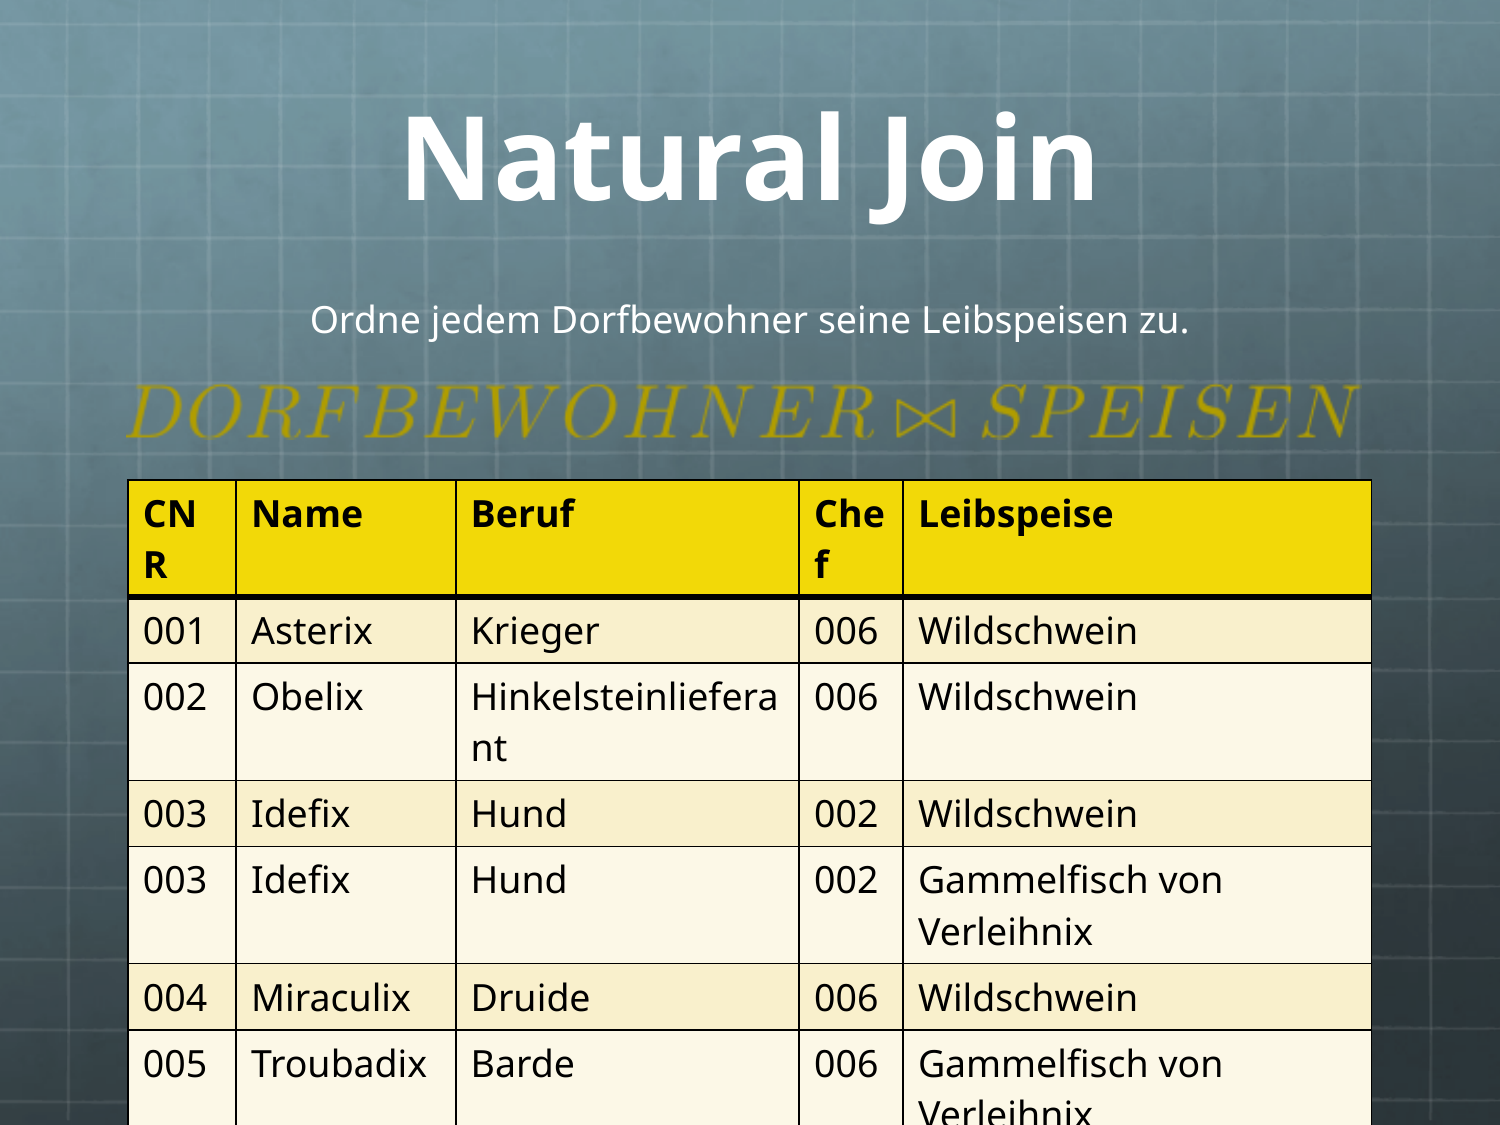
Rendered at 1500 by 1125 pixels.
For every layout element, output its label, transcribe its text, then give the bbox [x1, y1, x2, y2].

table_cell Asterix [237, 600, 455, 662]
table_cell 002 [800, 847, 902, 963]
table_cell Gammelfisch von Verleihnix [904, 1031, 1371, 1125]
table_cell 002 [800, 781, 902, 846]
table_cell Wildschwein [904, 600, 1371, 662]
table_cell 004 [129, 964, 235, 1029]
table_cell Miraculix [237, 964, 455, 1029]
table_cell Hinkelsteinlieferant [457, 664, 798, 780]
table_cell Gammelfisch von Verleihnix [904, 847, 1371, 963]
table_cell Hund [457, 847, 798, 963]
table_header Leibspeise [904, 481, 1371, 594]
table_cell 006 [800, 664, 902, 780]
table_cell 005 [129, 1031, 235, 1125]
table_cell Idefix [237, 847, 455, 963]
table_cell Krieger [457, 600, 798, 662]
table_cell 006 [800, 1031, 902, 1125]
table_header Beruf [457, 481, 798, 594]
table_cell 002 [129, 664, 235, 780]
table_cell Wildschwein [904, 964, 1371, 1029]
table_cell Barde [457, 1031, 798, 1125]
table_cell Wildschwein [904, 781, 1371, 846]
table_cell 003 [129, 847, 235, 963]
table_cell Druide [457, 964, 798, 1029]
table_header Chef [800, 481, 902, 594]
table_cell Obelix [237, 664, 455, 780]
text_box Ordne jedem Dorfbewohner seine Leibspeisen zu. [295, 288, 1206, 349]
table_cell 003 [129, 781, 235, 846]
table_cell 001 [129, 600, 235, 662]
table_header Name [237, 481, 455, 594]
table_cell 006 [800, 964, 902, 1029]
table_header CNR [129, 481, 235, 594]
table_cell Idefix [237, 781, 455, 846]
table_cell Wildschwein [904, 664, 1371, 780]
table_cell Troubadix [237, 1031, 455, 1125]
table_cell 006 [800, 600, 902, 662]
picture [0, 0, 1500, 1125]
table_cell Hund [457, 781, 798, 846]
title Natural Join [127, 17, 1372, 289]
